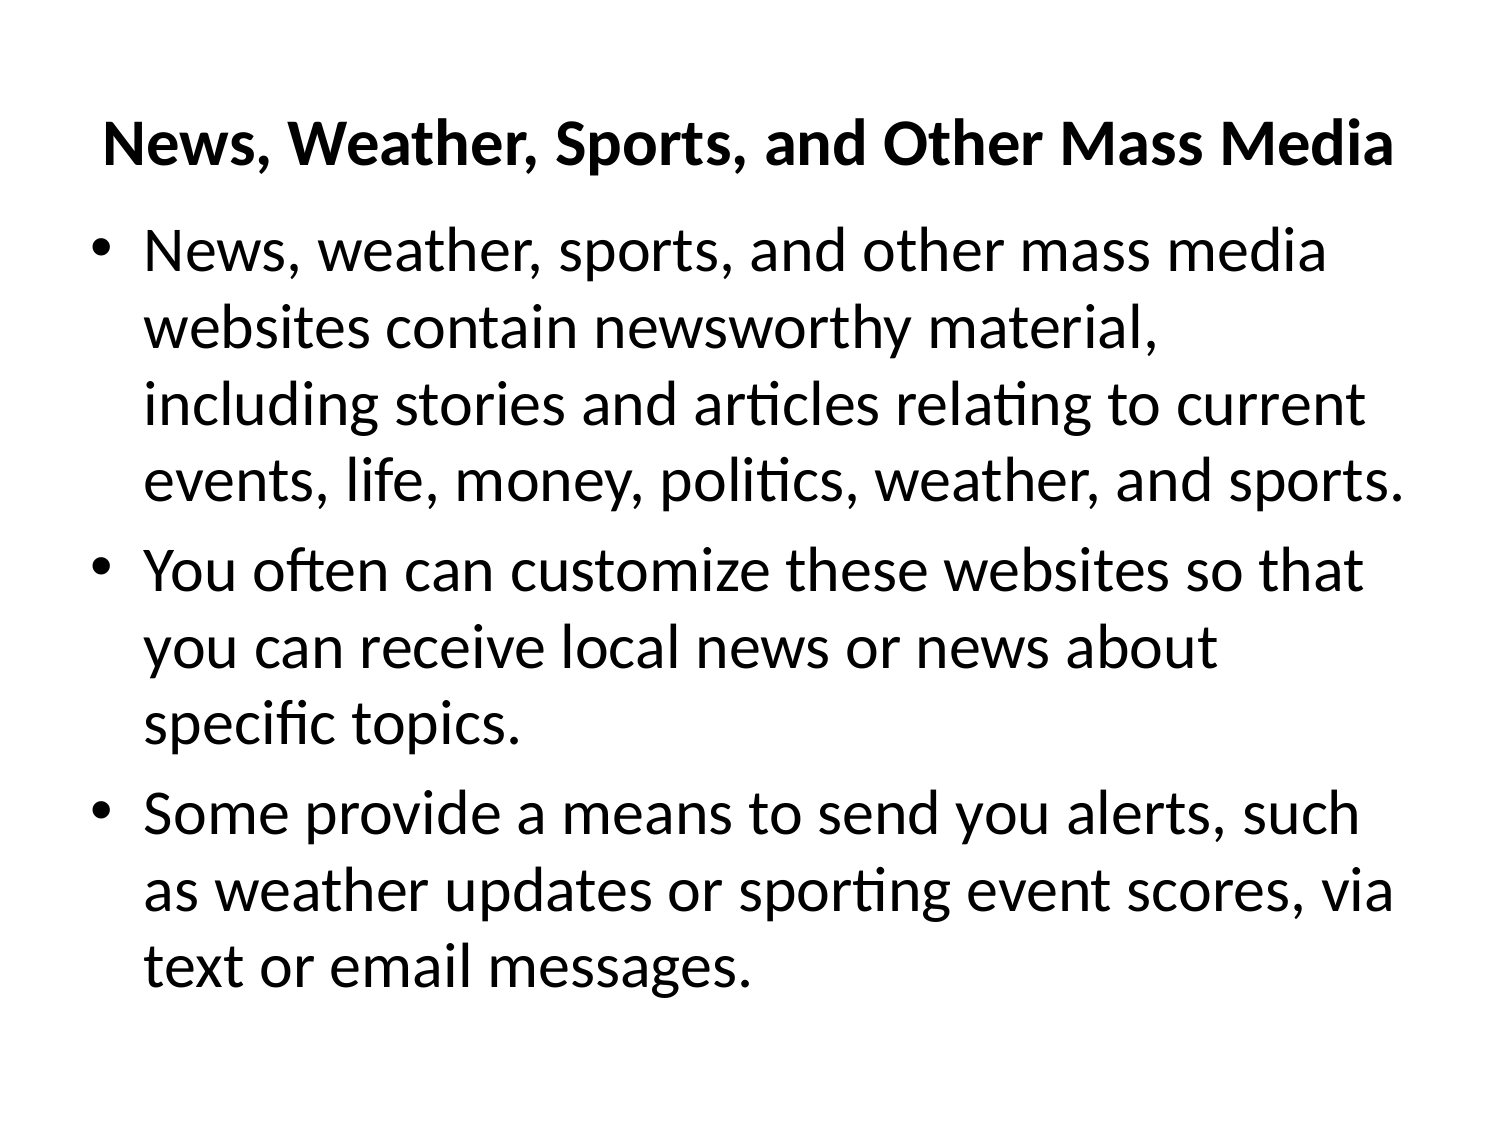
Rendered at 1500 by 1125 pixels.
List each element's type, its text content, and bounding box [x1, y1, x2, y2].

list News, weather, sports, and other mass media websites contain newsworthy material, including stories and articles relating to current events, life, money, politics, weather, and sports. You often can customize these websites so that you can receive local news or news about specific topics. Some provide a means to send you alerts, such as weather updates or sporting event scores, via text or email messages. [75, 200, 1425, 1063]
title News, Weather, Sports, and Other Mass Media [75, 45, 1425, 200]
